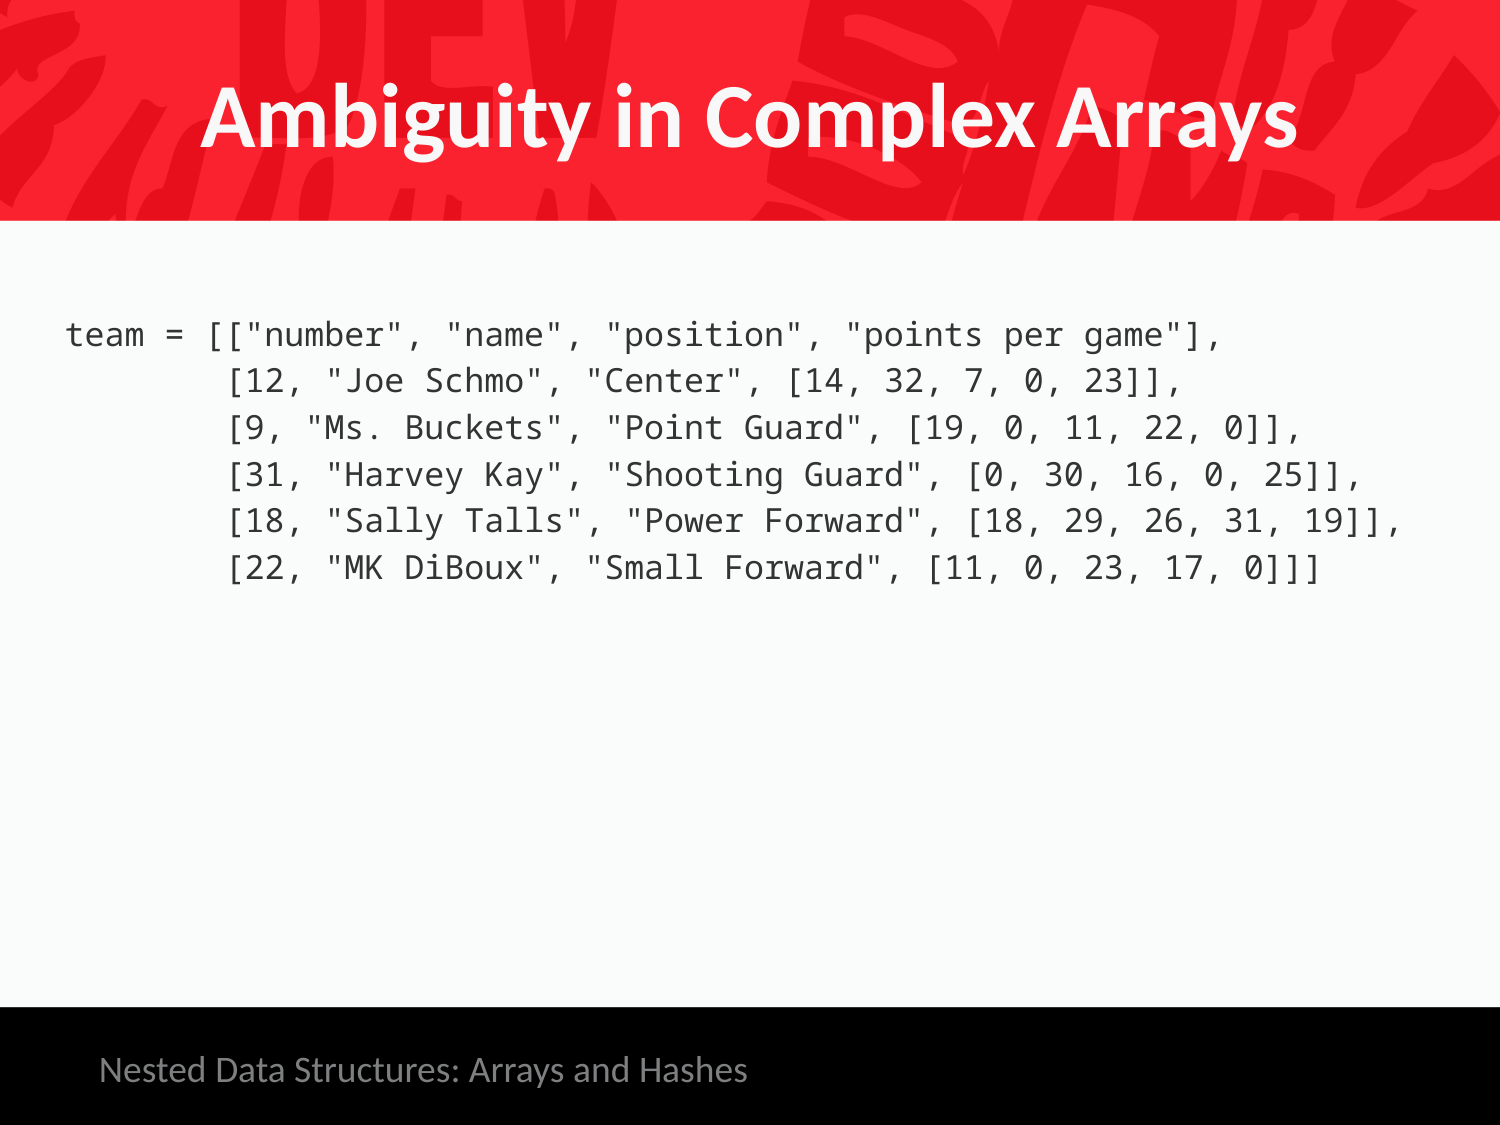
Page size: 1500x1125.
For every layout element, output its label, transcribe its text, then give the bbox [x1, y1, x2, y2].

footer Nested Data Structures: Arrays and Hashes [83, 1038, 1434, 1098]
title Ambiguity in Complex Arrays [75, 17, 1425, 205]
picture [0, 0, 1500, 1125]
list team = [["number", "name", "position", "points per game"], [12, "Joe Schmo", "Center", [14, 32, 7, 0, 23]], [9, "Ms. Buckets", "Point Guard", [19, 0, 11, 22, 0]], [31, "Harvey Kay", "Shooting Guard", [0, 30, 16, 0, 25]], [18, "Sally Talls", "Power Forward", [18, 29, 26, 31, 19]], [22, "MK DiBoux", "Small Forward", [11, 0, 23, 17, 0]]] [49, 305, 1425, 667]
